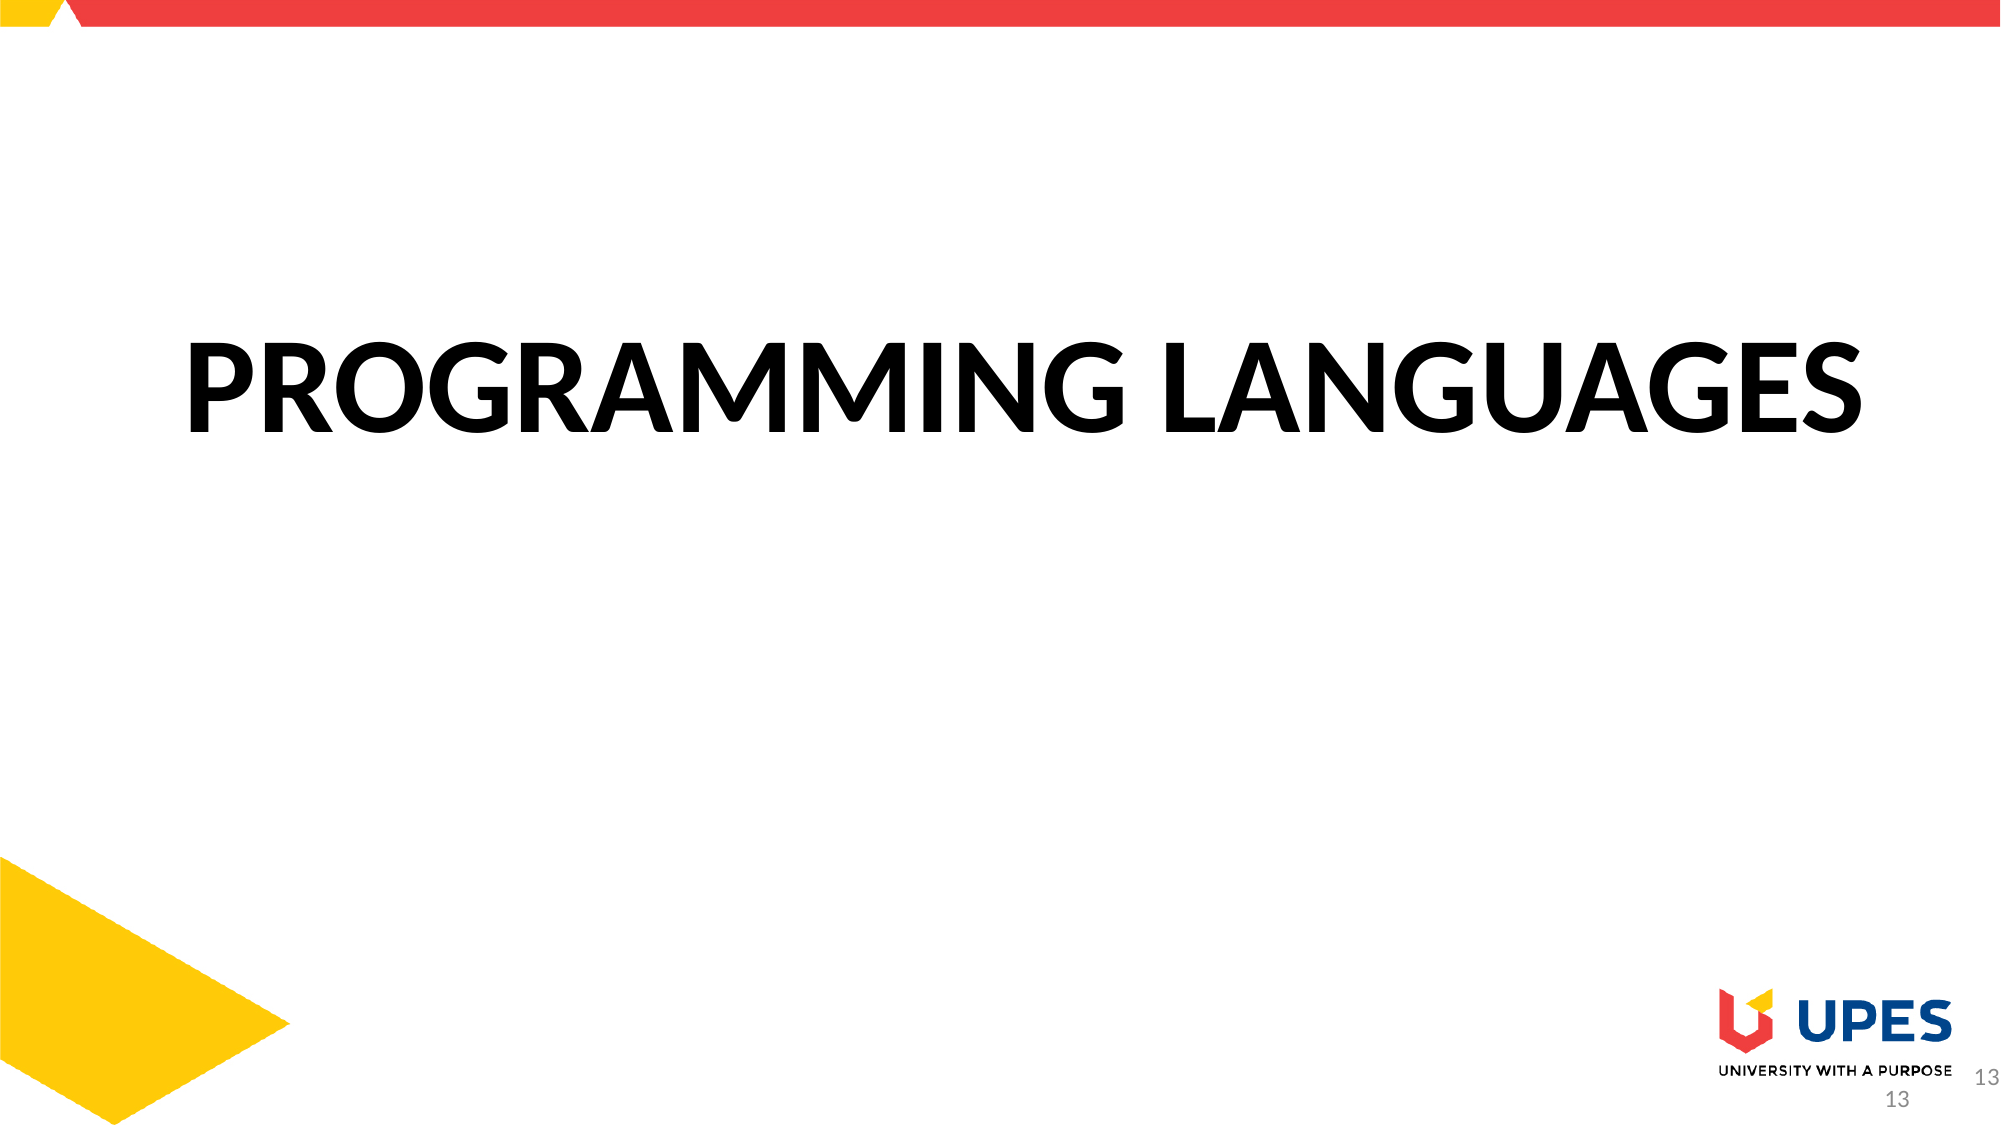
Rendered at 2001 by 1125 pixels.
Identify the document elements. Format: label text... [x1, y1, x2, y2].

list PROGRAMMING LANGUAGES [125, 287, 1925, 1030]
picture [0, 0, 2001, 1125]
slide_number 13 [1533, 746, 2000, 1125]
